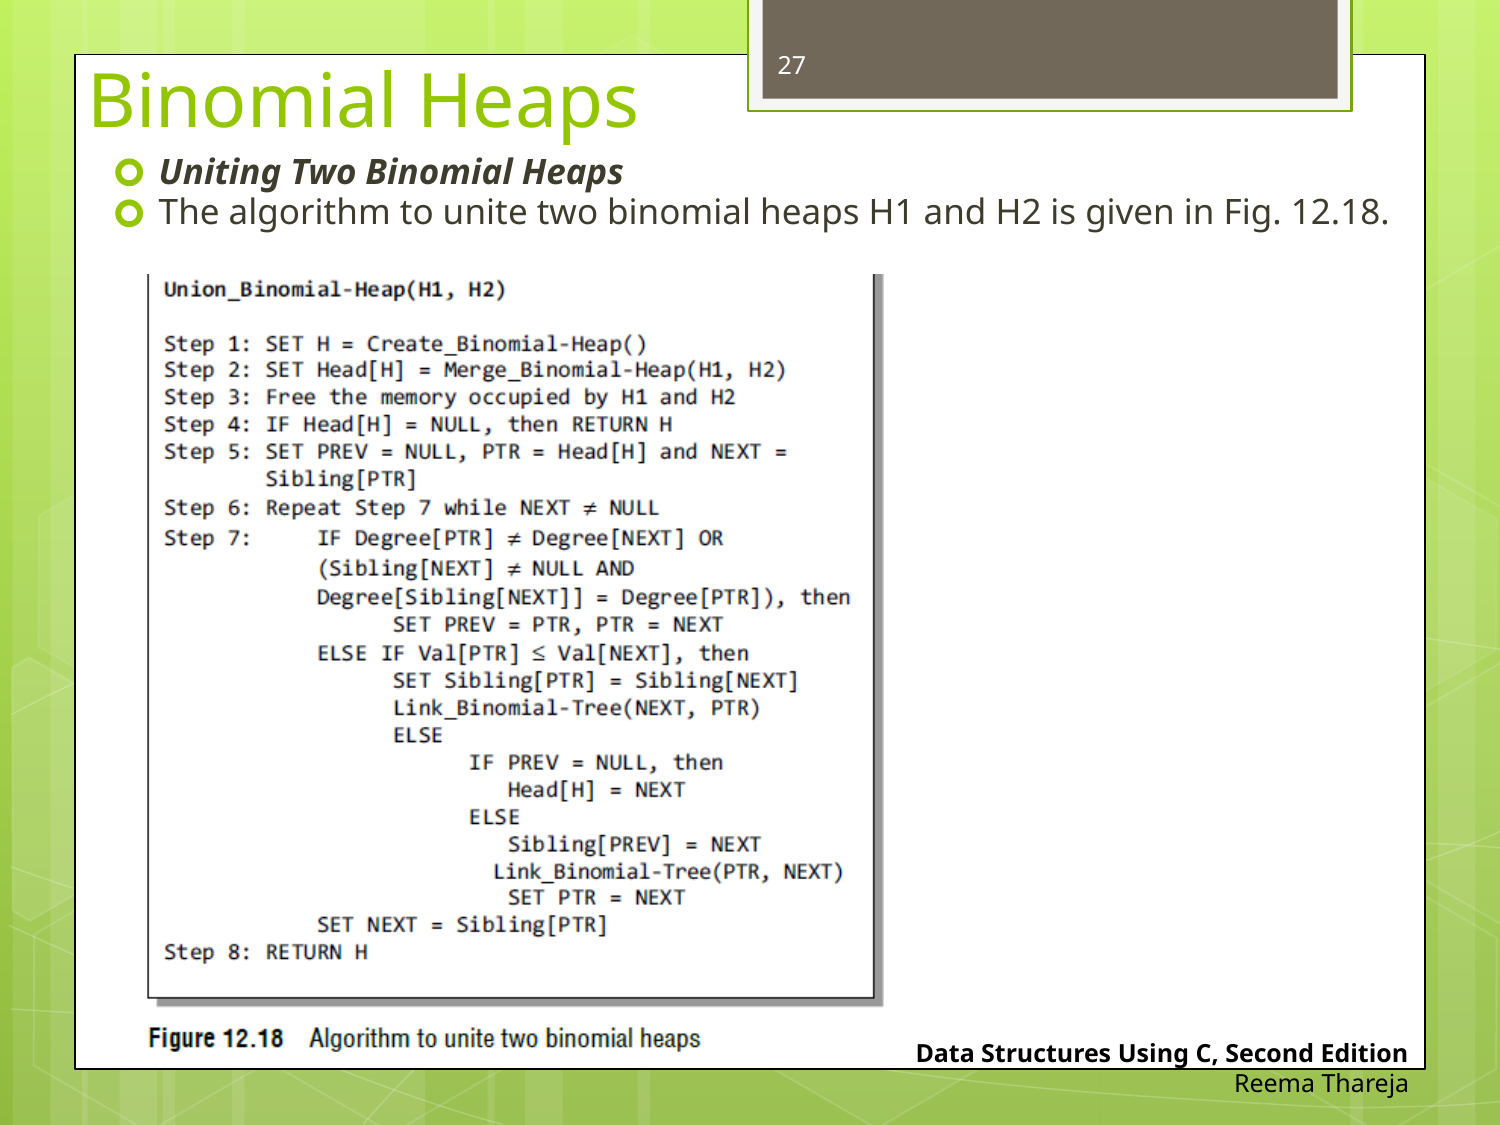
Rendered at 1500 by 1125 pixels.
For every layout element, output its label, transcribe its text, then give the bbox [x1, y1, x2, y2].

slide_number 27 [762, 36, 982, 97]
footer Data Structures Using C, Second Edition Reema Thareja [849, 1037, 1425, 1098]
picture [137, 274, 894, 1055]
list Uniting Two Binomial Heaps The algorithm to unite two binomial heaps H1 and H2 is given in Fig. 12.18. [87, 149, 1413, 288]
title Binomial Heaps [72, 37, 1225, 150]
